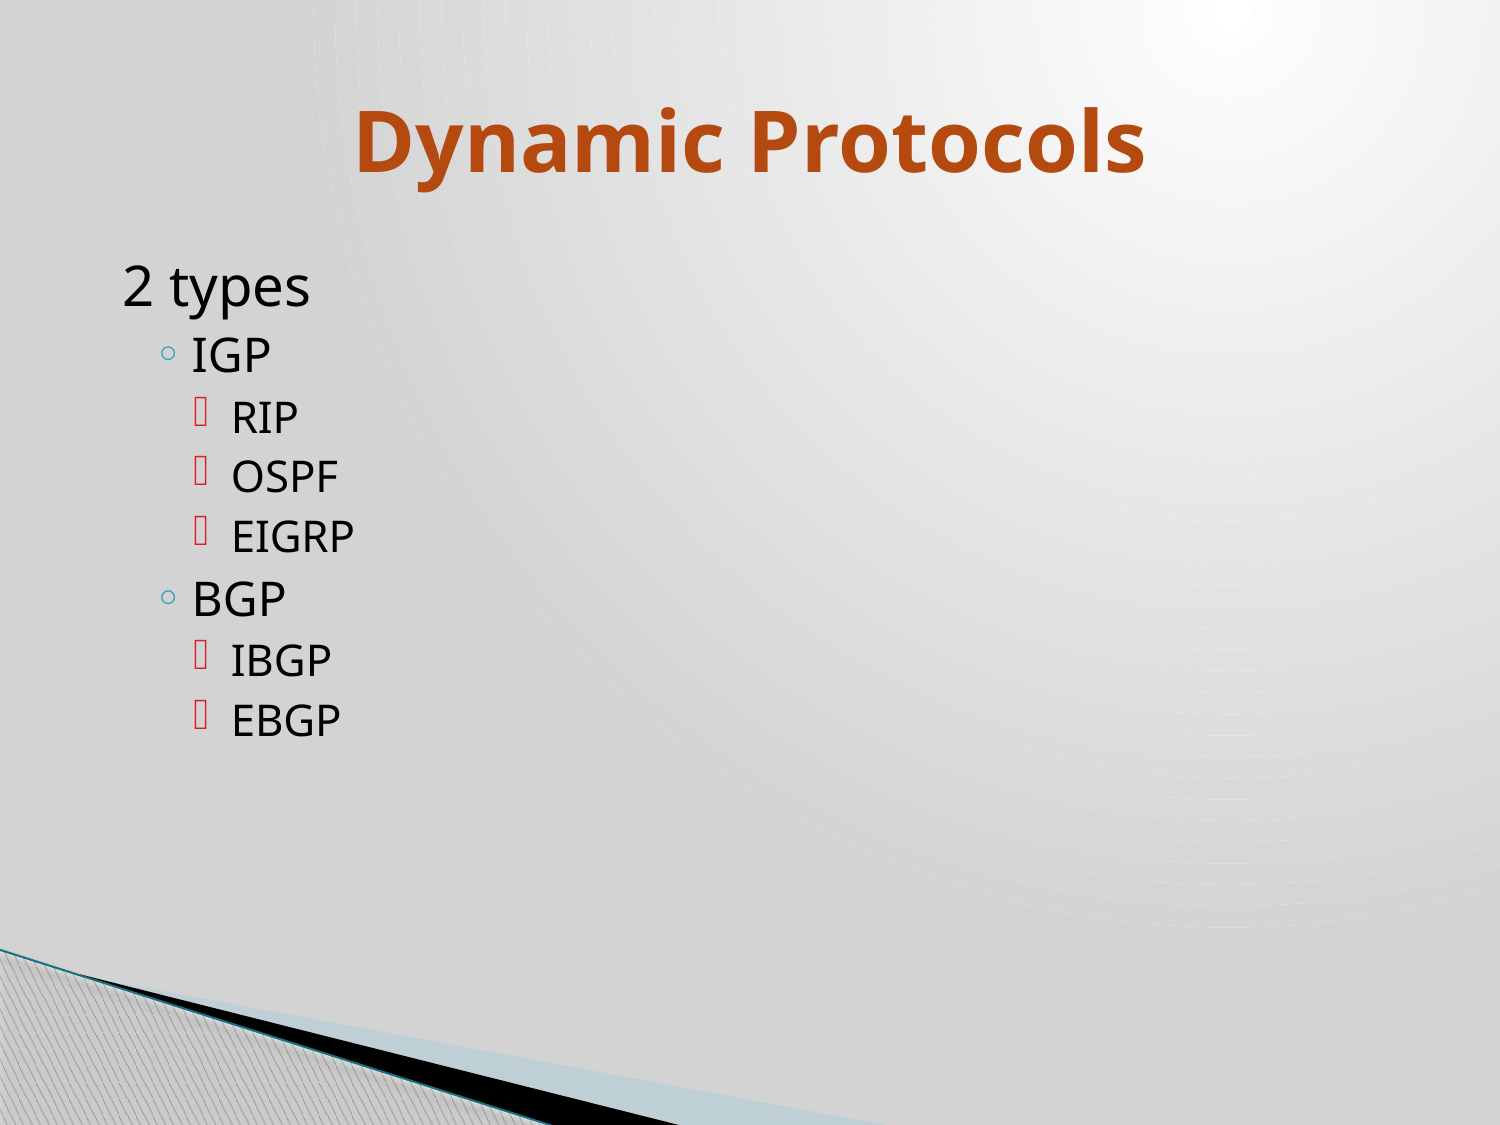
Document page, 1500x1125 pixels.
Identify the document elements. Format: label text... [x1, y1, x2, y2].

list 2 types IGP RIP OSPF EIGRP BGP IBGP EBGP [75, 243, 1425, 986]
title Dynamic Protocols [75, 45, 1425, 233]
